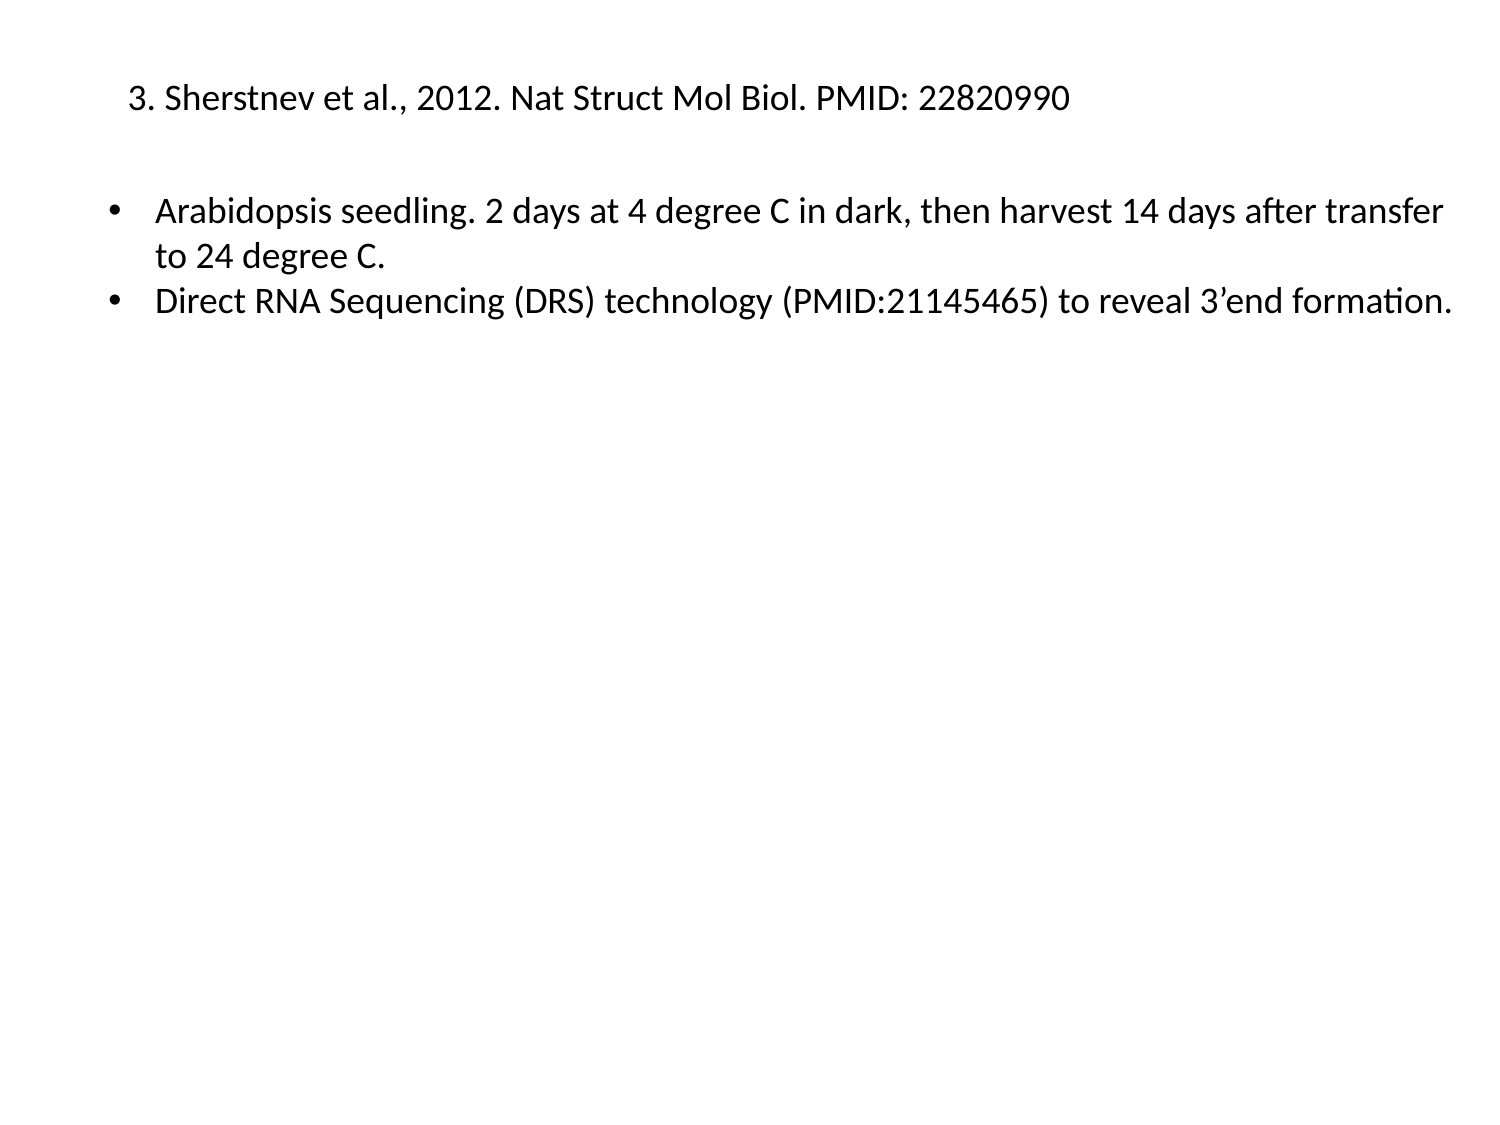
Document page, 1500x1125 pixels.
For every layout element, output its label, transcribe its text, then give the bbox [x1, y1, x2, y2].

text_box 3. Sherstnev et al., 2012. Nat Struct Mol Biol. PMID: 22820990 [113, 65, 1103, 126]
text_box Arabidopsis seedling. 2 days at 4 degree C in dark, then harvest 14 days after transfer to 24 degree C. Direct RNA Sequencing (DRS) technology (PMID:21145465) to reveal 3’end formation. [93, 179, 1472, 329]
